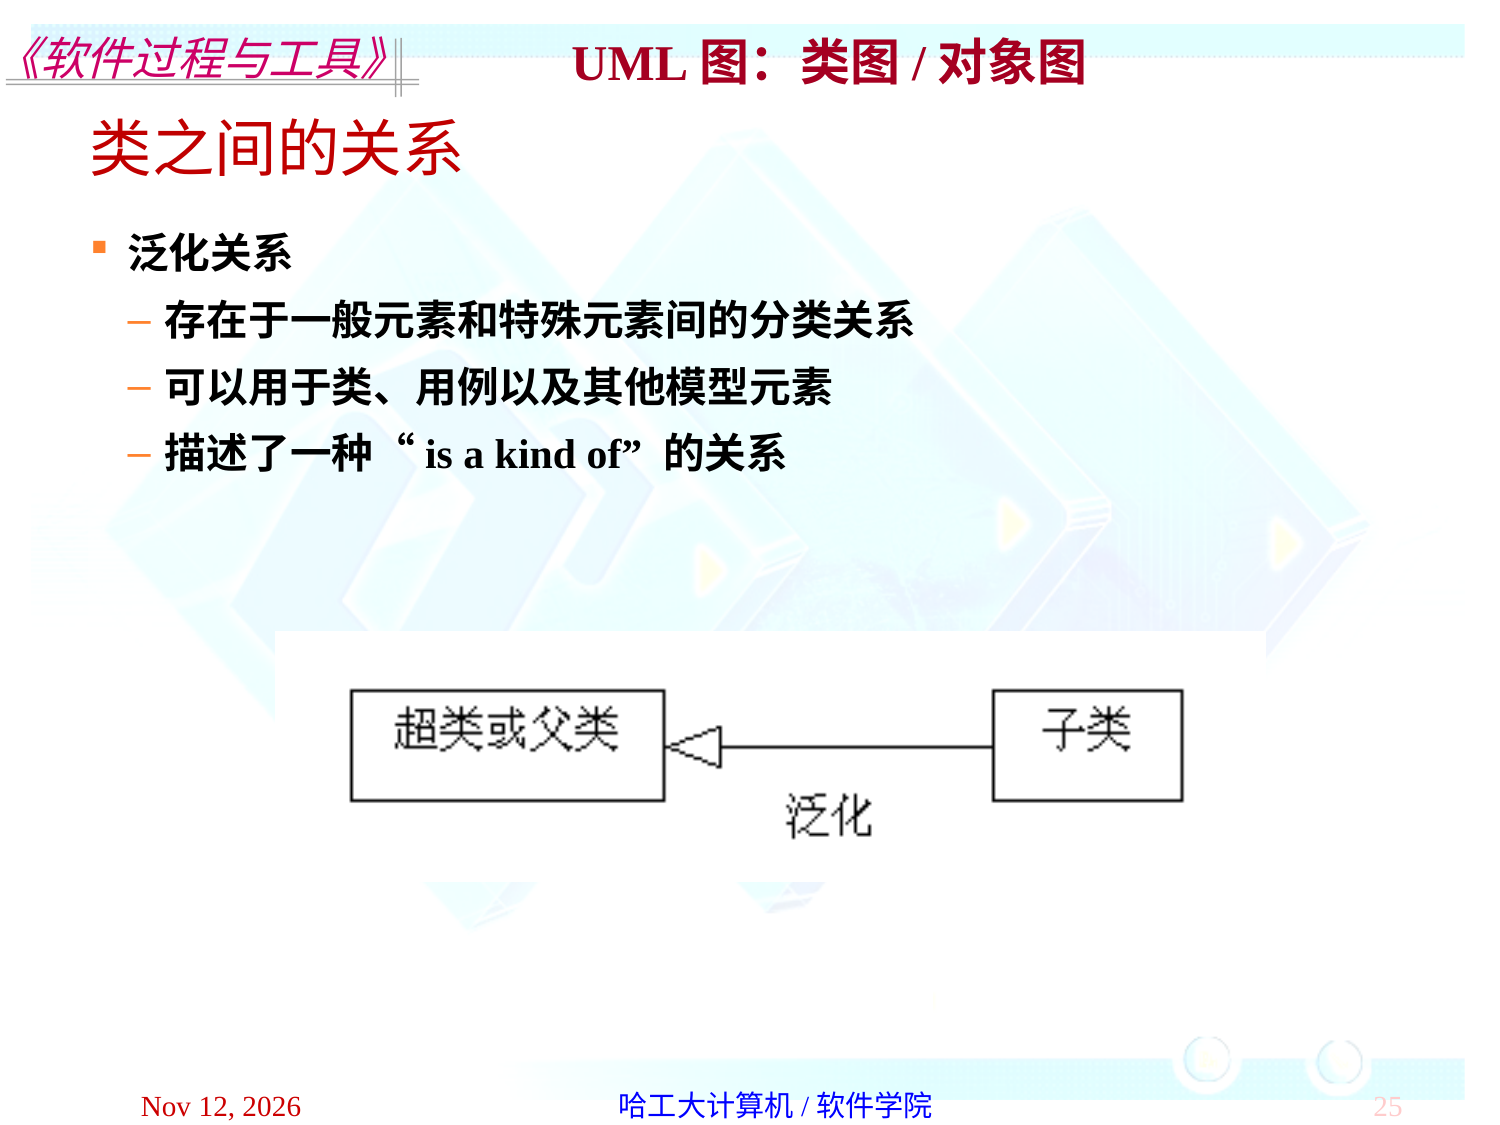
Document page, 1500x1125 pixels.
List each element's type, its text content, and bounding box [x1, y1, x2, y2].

text_box 泛化关系 存在于一般元素和特殊元素间的分类关系 可以用于类、用例以及其他模型元素 描述了一种“is a kind of” 的关系 [74, 219, 1425, 1071]
picture [274, 631, 1266, 882]
text_box UML图：类图/对象图 [389, 30, 1270, 91]
text_box 类之间的关系 [74, 101, 1425, 185]
